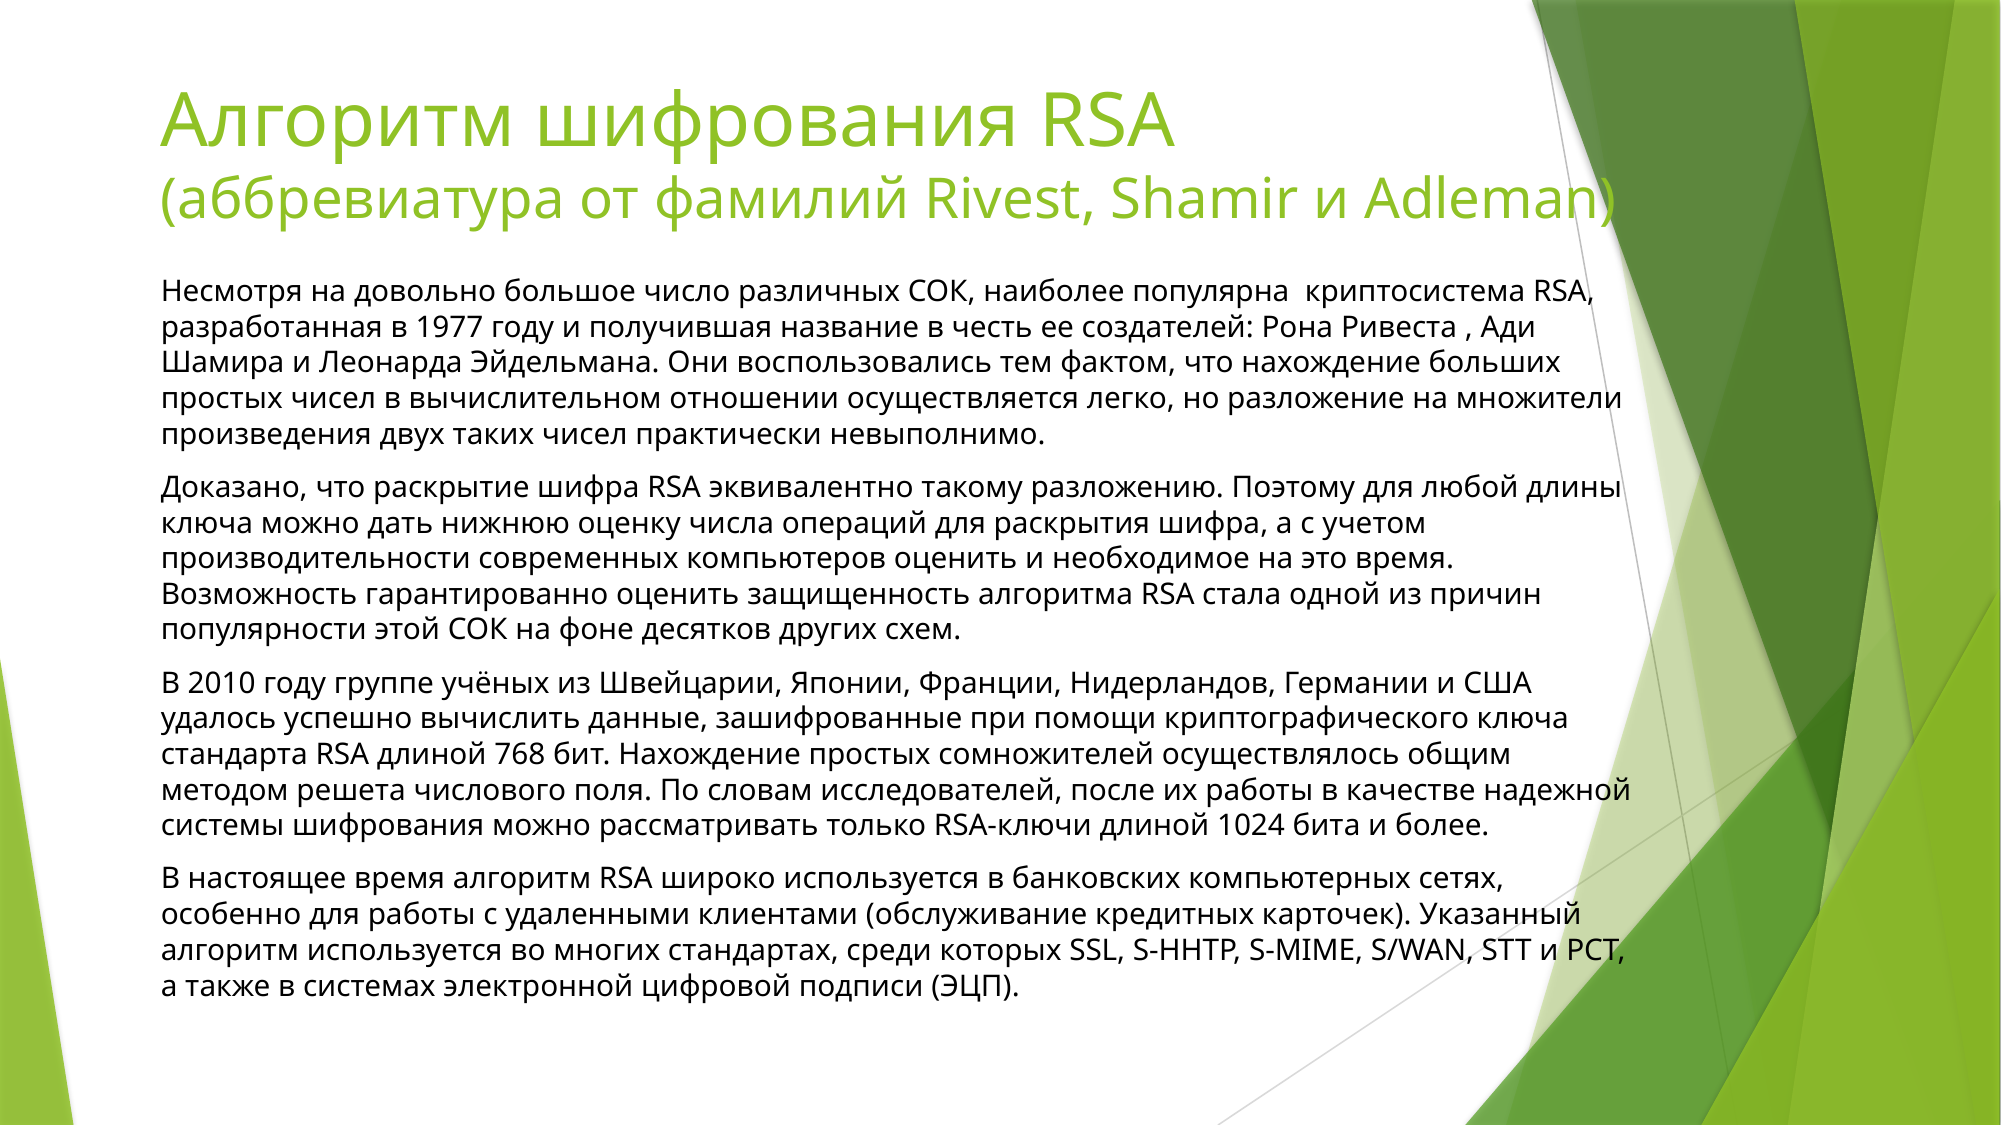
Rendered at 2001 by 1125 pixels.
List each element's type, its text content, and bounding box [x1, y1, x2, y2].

list Несмотря на довольно большое число различных СОК, наиболее популярна криптосистема RSA, разработанная в 1977 году и получившая название в честь ее создателей: Рона Ривеста , Ади Шамира и Леонарда Эйдельмана. Они воспользовались тем фактом, что нахождение больших простых чисел в вычислительном отношении осуществляется легко, но разложение на множители произведения двух таких чисел практически невыполнимо. Доказано, что раскрытие шифра RSA эквивалентно такому разложению. Поэтому для любой длины ключа можно дать нижнюю оценку числа операций для раскрытия шифра, а с учетом производительности современных компьютеров оценить и необходимое на это время. Возможность гарантированно оценить защищенность алгоритма RSA стала одной из причин популярности этой СОК на фоне десятков других схем. В 2010 году группе учёных из Швейцарии, Японии, Франции, Нидерландов, Германии и США удалось успешно вычислить данные, зашифрованные при помощи криптографического ключа стандарта RSA длиной 768 бит. Нахождение простых сомножителей осуществлялось общим методом решета числового поля. По словам исследователей, после их работы в качестве надежной системы шифрования можно рассматривать только RSA-ключи длиной 1024 бита и более. В настоящее время алгоритм RSA широко используется в банковских компьютерных сетях, особенно для работы с удаленными клиентами (обслуживание кредитных карточек). Указанный алгоритм используется во многих стандартах, среди которых SSL, S-HHTP, S-MIME, S/WAN, STT и PCT, а также в системах электронной цифровой подписи (ЭЦП). [145, 264, 1652, 1046]
title Алгоритм шифрования RSA (аббревиатура от фамилий Rivest, Shamir и Adleman) [145, 64, 1834, 253]
